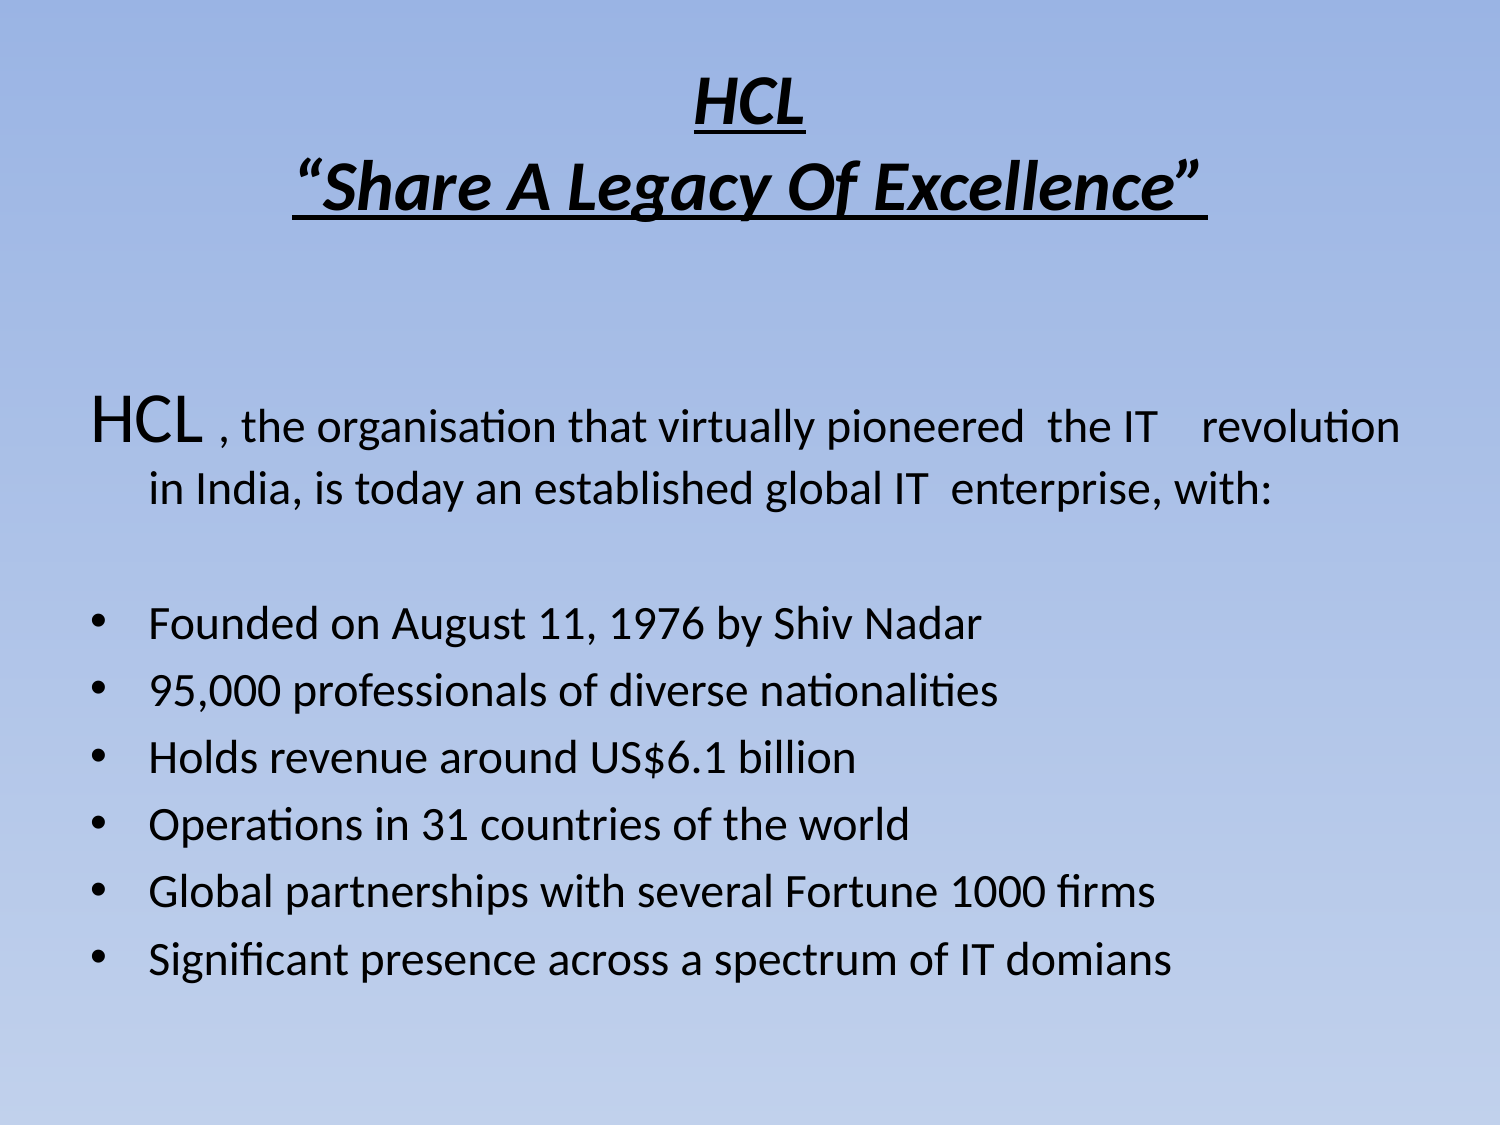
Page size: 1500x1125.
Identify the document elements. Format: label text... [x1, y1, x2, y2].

title HCL “Share A Legacy Of Excellence” [75, 45, 1425, 233]
list HCL , the organisation that virtually pioneered the IT revolution in India, is today an established global IT enterprise, with: Founded on August 11, 1976 by Shiv Nadar 95,000 professionals of diverse nationalities Holds revenue around US$6.1 billion Operations in 31 countries of the world Global partnerships with several Fortune 1000 firms Significant presence across a spectrum of IT domians [75, 262, 1425, 1005]
